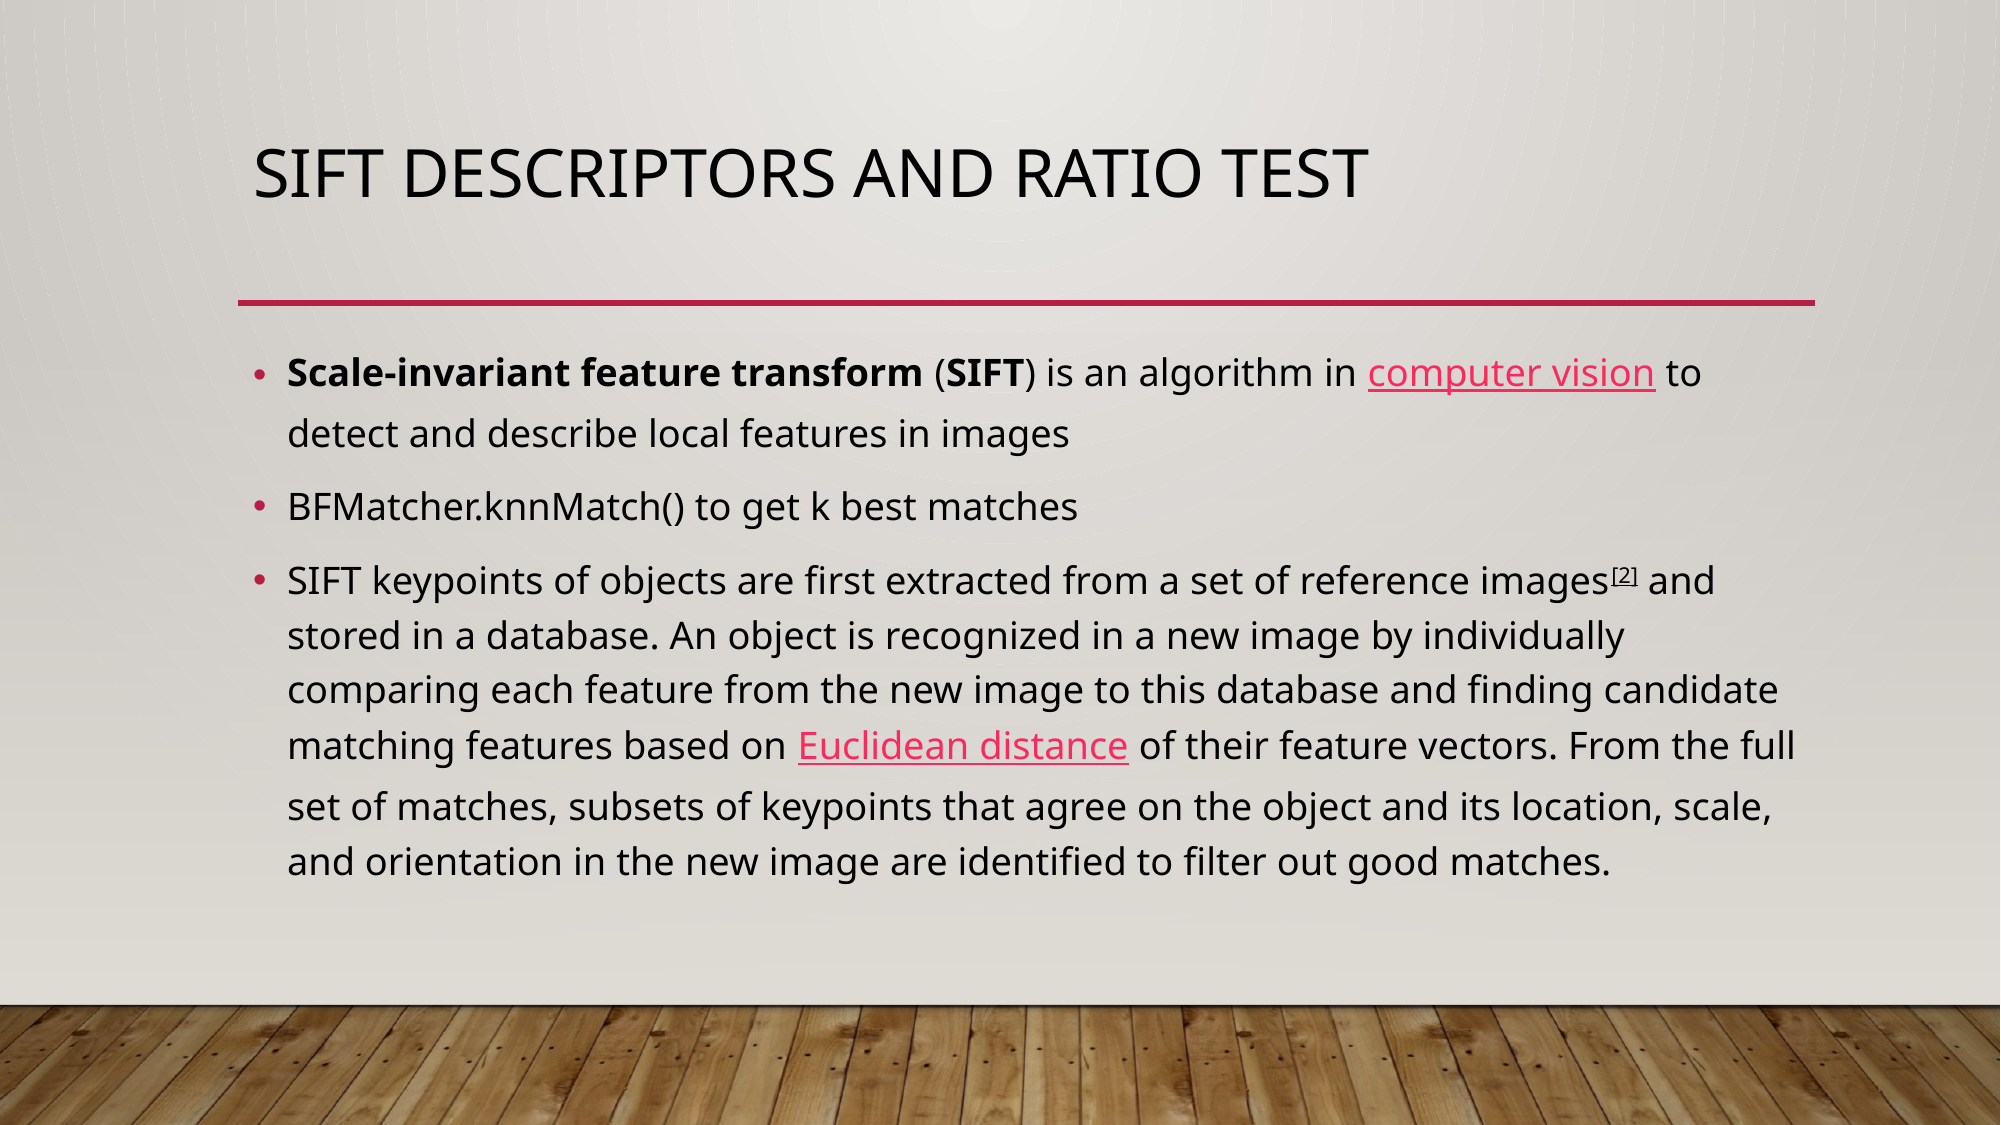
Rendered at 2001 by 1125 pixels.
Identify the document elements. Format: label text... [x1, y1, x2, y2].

picture [0, 1005, 2000, 1125]
list Scale-invariant feature transform (SIFT) is an algorithm in computer vision to detect and describe local features in images BFMatcher.knnMatch() to get k best matches SIFT keypoints of objects are first extracted from a set of reference images[2] and stored in a database. An object is recognized in a new image by individually comparing each feature from the new image to this database and finding candidate matching features based on Euclidean distance of their feature vectors. From the full set of matches, subsets of keypoints that agree on the object and its location, scale, and orientation in the new image are identified to filter out good matches. [238, 330, 1814, 897]
title SIFT Descriptors and Ratio Test [238, 131, 1814, 305]
